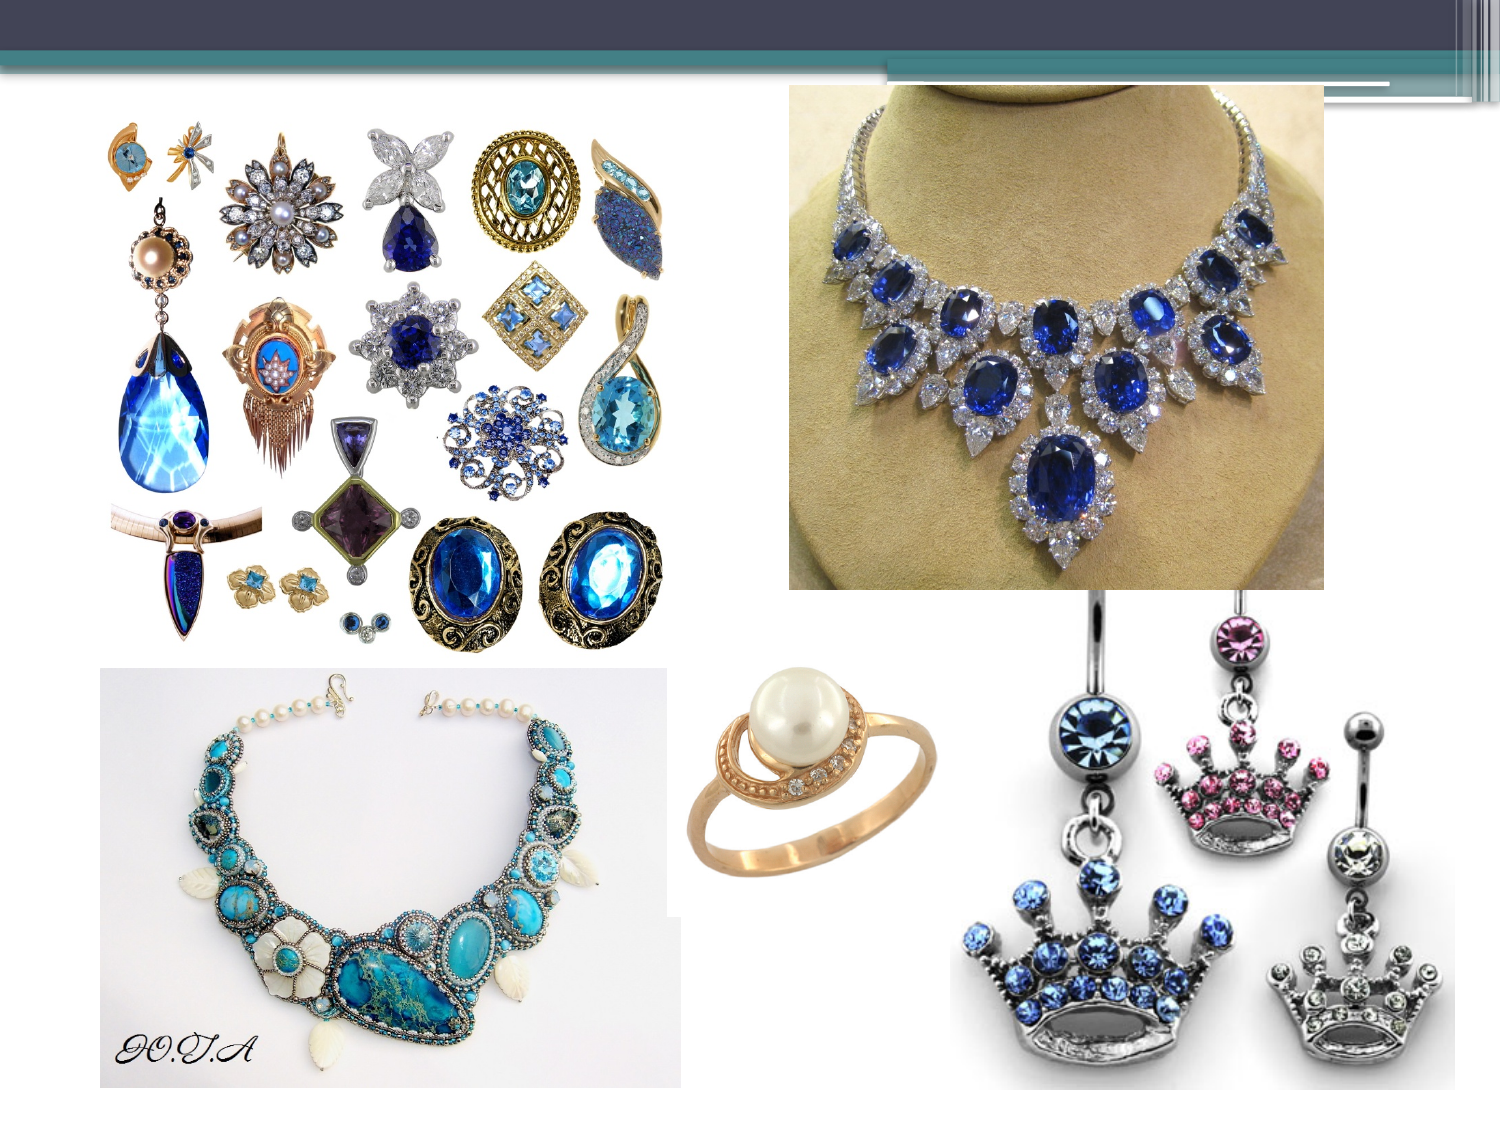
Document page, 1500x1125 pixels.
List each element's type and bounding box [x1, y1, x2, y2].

picture [94, 85, 1455, 1090]
